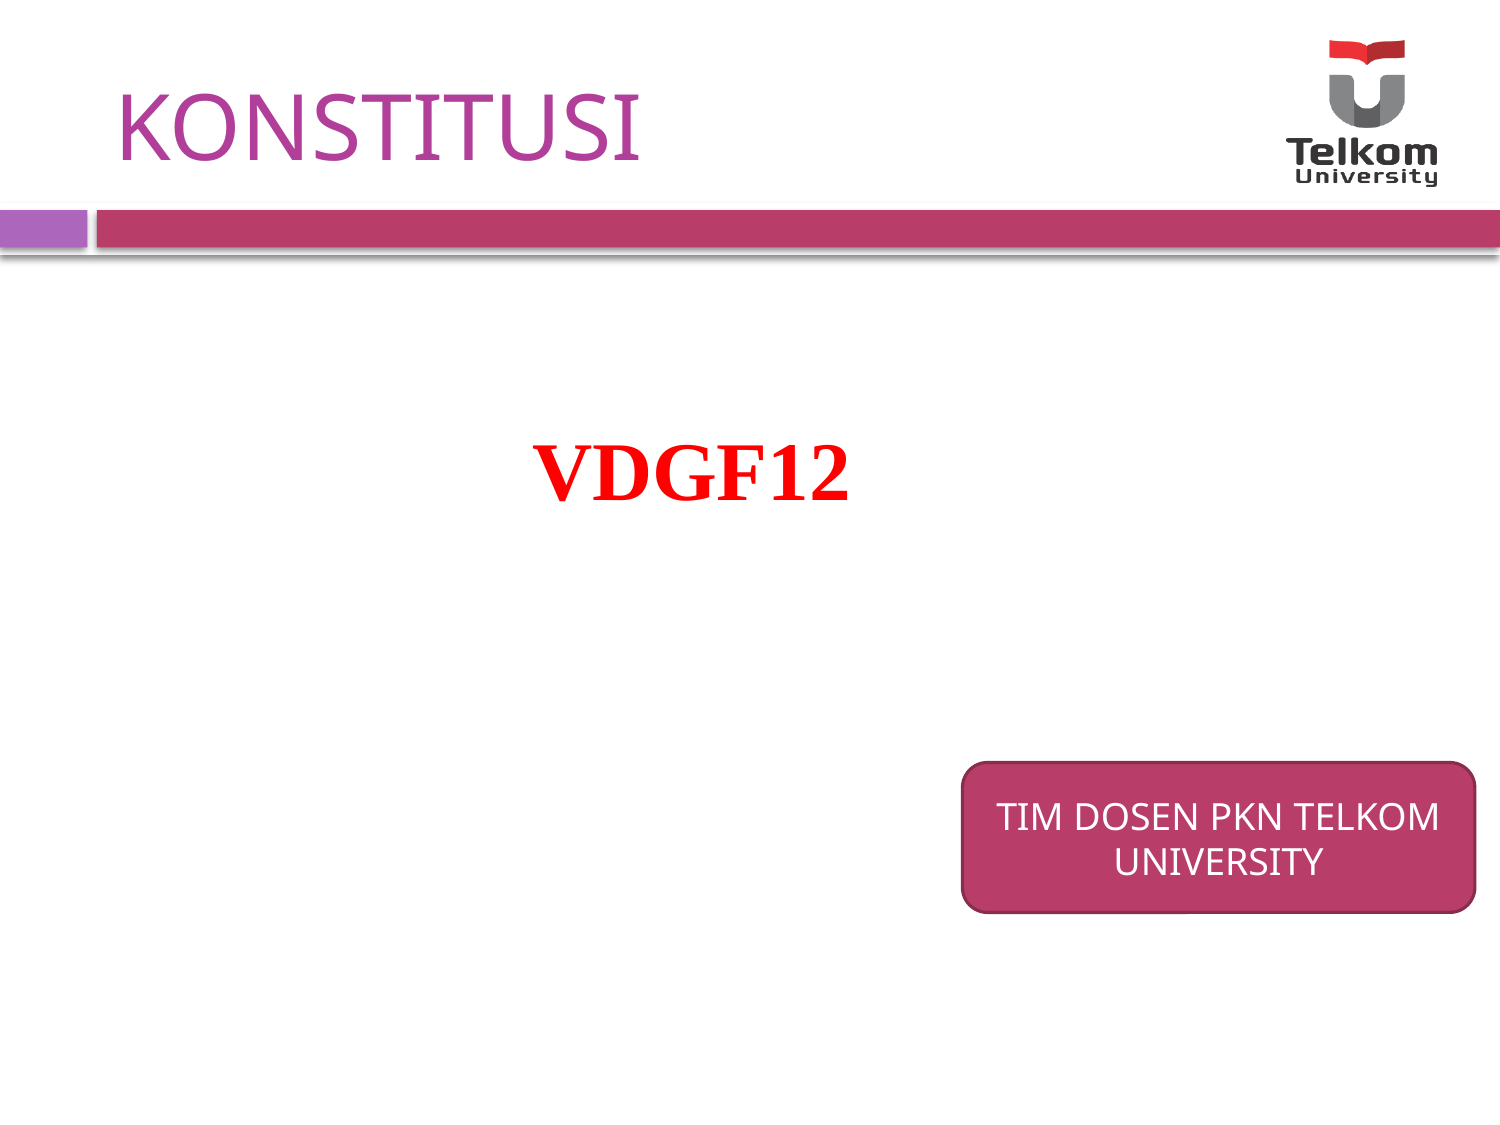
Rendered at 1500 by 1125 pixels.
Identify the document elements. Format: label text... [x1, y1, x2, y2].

title KONSTITUSI [100, 42, 1438, 206]
picture [1285, 40, 1437, 188]
text_box VDGF12 [517, 409, 867, 525]
text_box TIM DOSEN PKN TELKOM UNIVERSITY [960, 760, 1477, 915]
